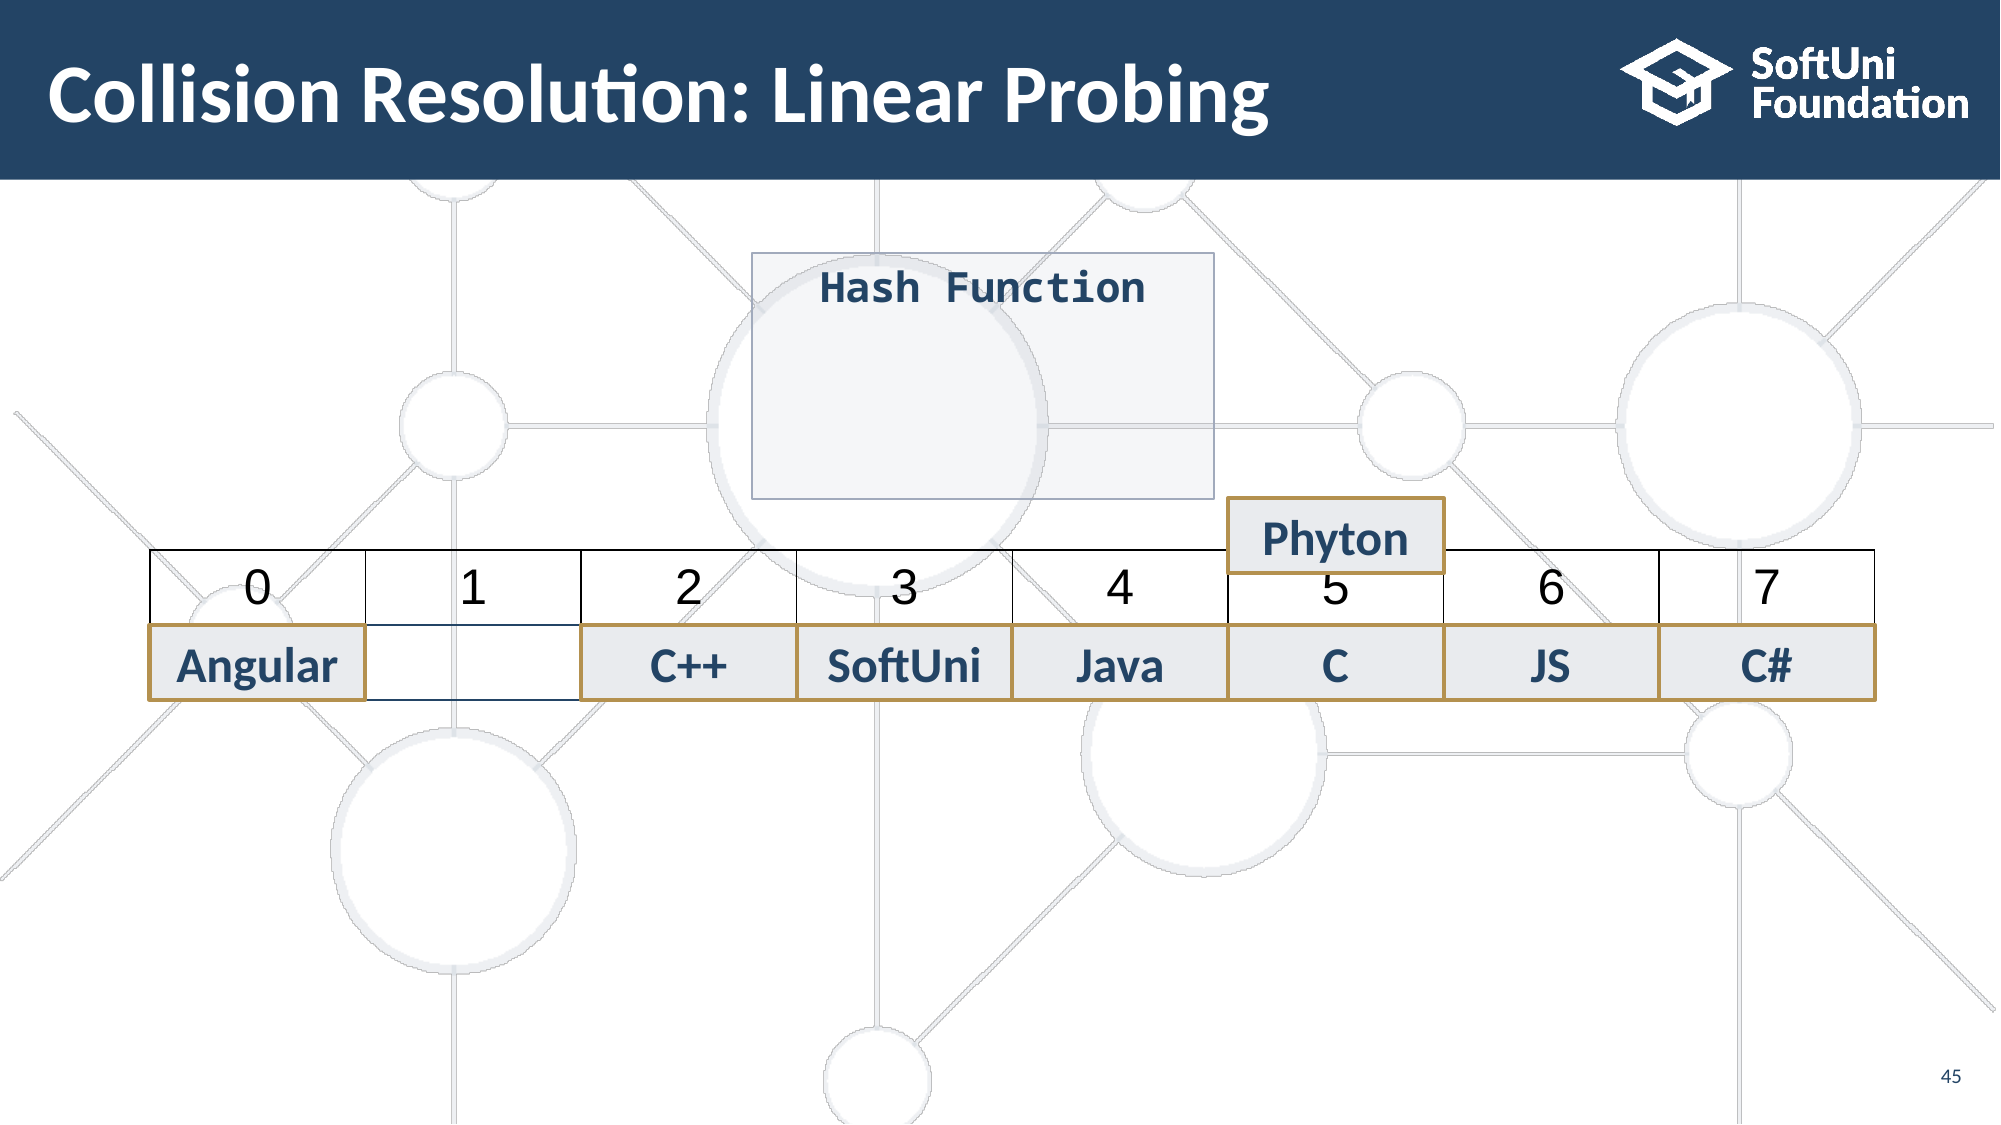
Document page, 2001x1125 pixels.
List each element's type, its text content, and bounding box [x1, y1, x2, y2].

text_box Phyton [1227, 498, 1444, 574]
text_box SoftUni [797, 624, 1012, 700]
table_header 1 [366, 551, 580, 624]
table_header 4 [1013, 551, 1227, 624]
table_header 0 [151, 551, 365, 624]
text_box Java [1012, 624, 1229, 700]
text_box C# [1659, 624, 1875, 700]
table_cell [366, 626, 580, 699]
text_box C [1229, 624, 1444, 700]
text_box JS [1444, 624, 1659, 700]
picture [0, 180, 2000, 1124]
title Collision Resolution: Linear Probing [31, 16, 1591, 162]
picture [1619, 38, 1968, 126]
table_header 7 [1660, 551, 1874, 624]
text_box C++ [580, 624, 797, 700]
slide_number 45 [1897, 1049, 1968, 1101]
table_header 5 [1229, 574, 1443, 624]
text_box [751, 252, 1215, 500]
table_header 2 [582, 551, 796, 624]
table_header 6 [1444, 551, 1658, 624]
table_header 3 [797, 551, 1012, 624]
text_box Angular [149, 624, 366, 700]
